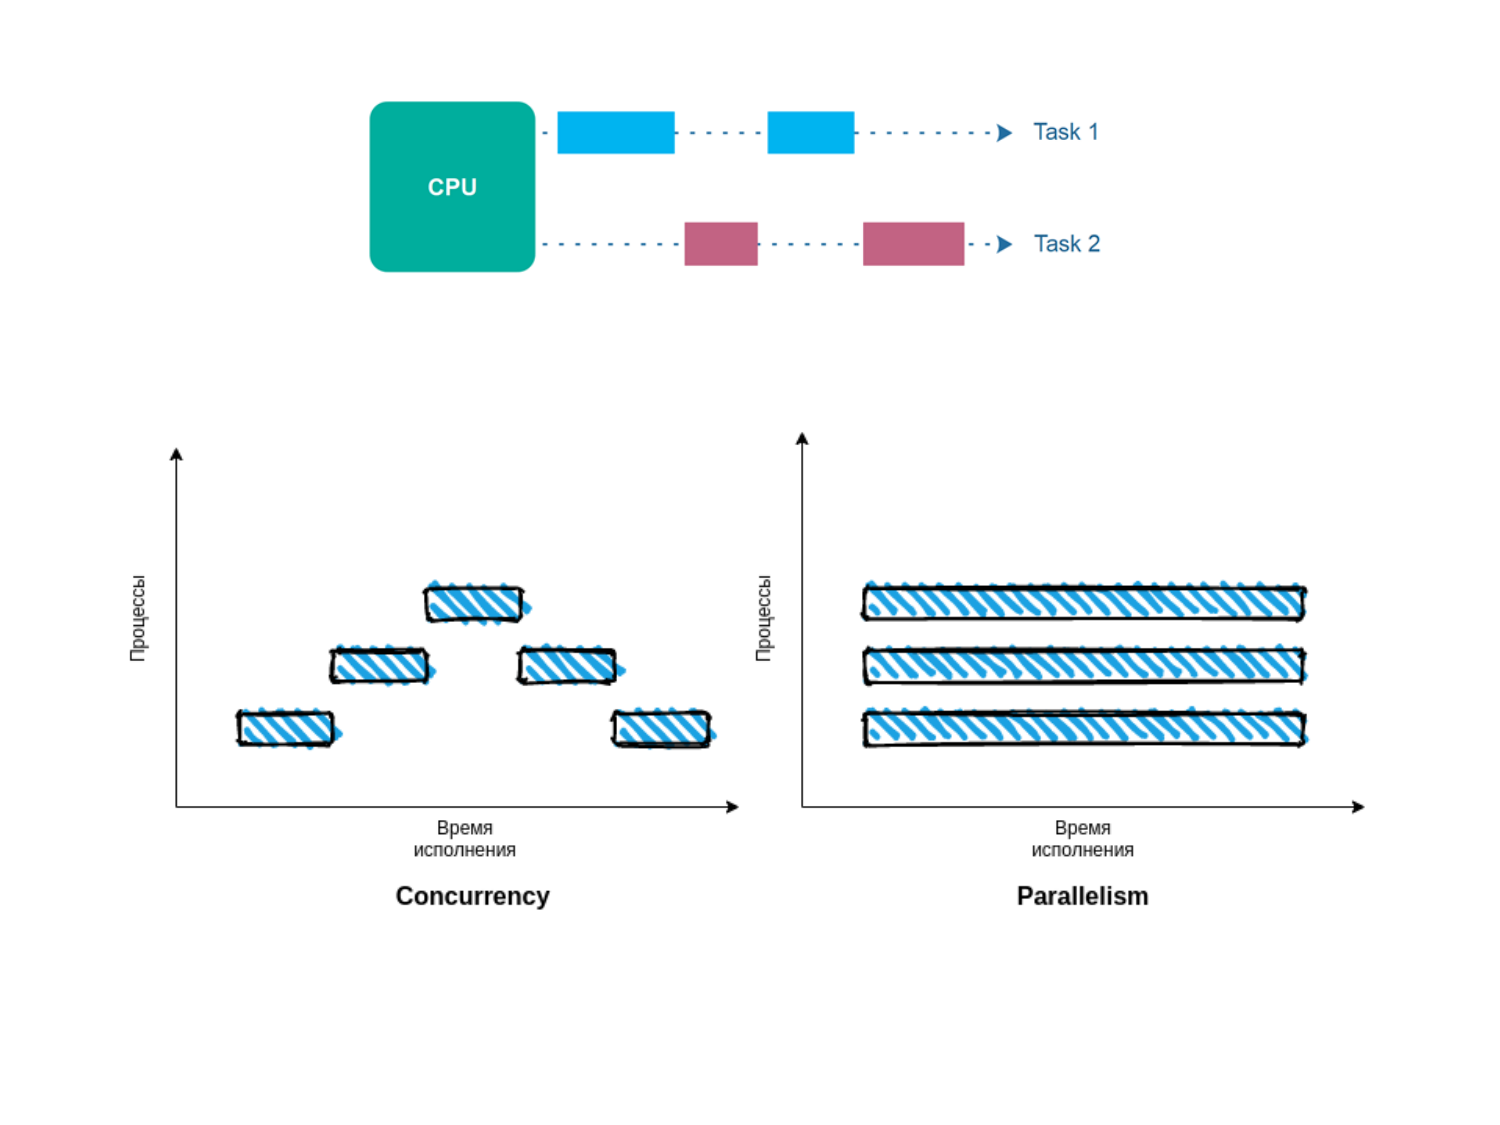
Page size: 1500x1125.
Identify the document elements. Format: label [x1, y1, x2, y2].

picture [330, 55, 1170, 315]
picture [121, 420, 1379, 939]
